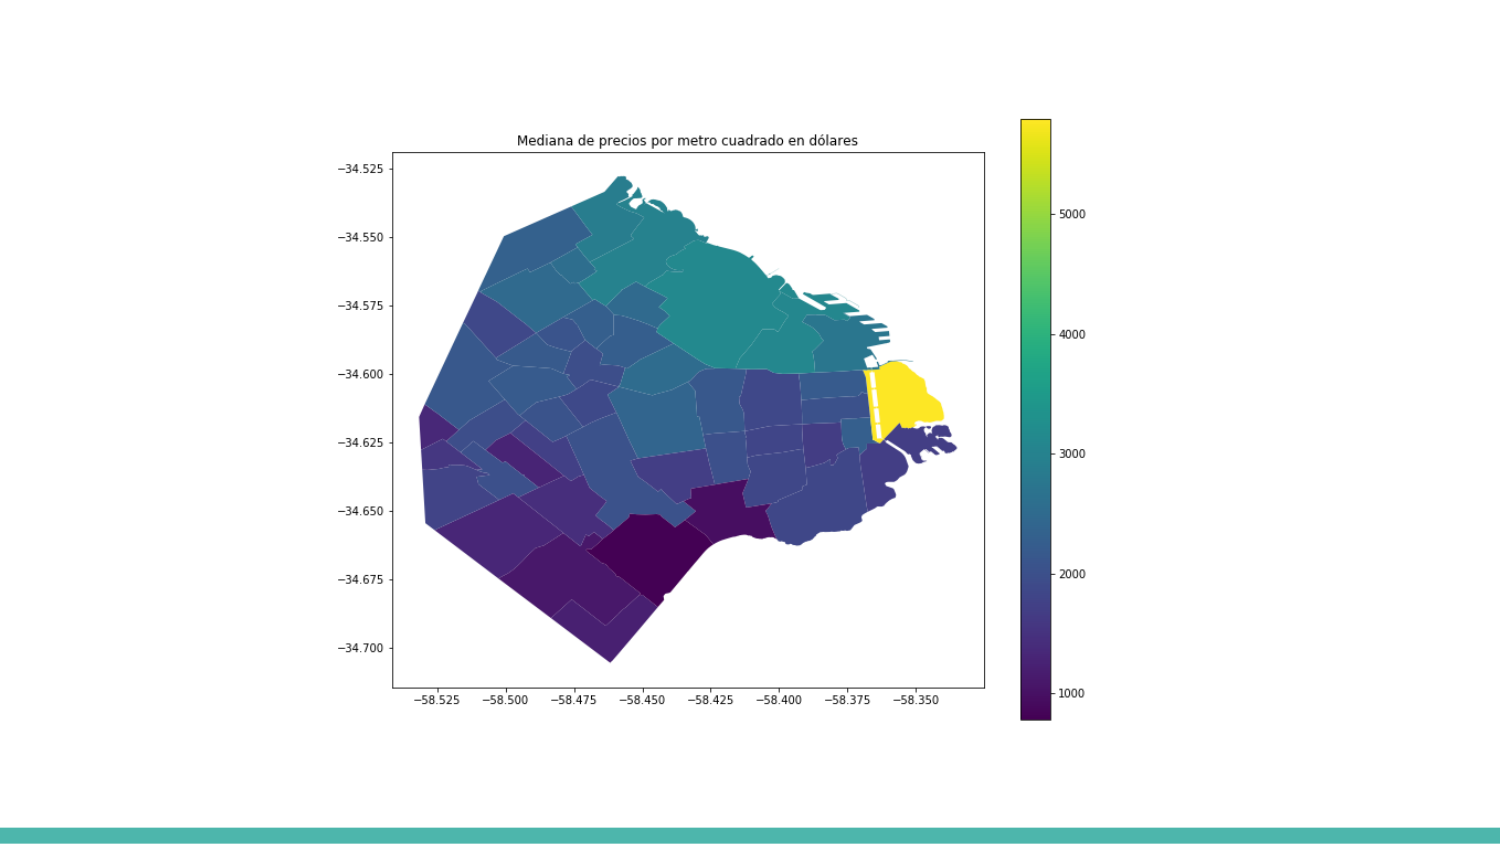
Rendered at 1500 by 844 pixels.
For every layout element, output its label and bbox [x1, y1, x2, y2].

picture [273, 24, 1227, 819]
